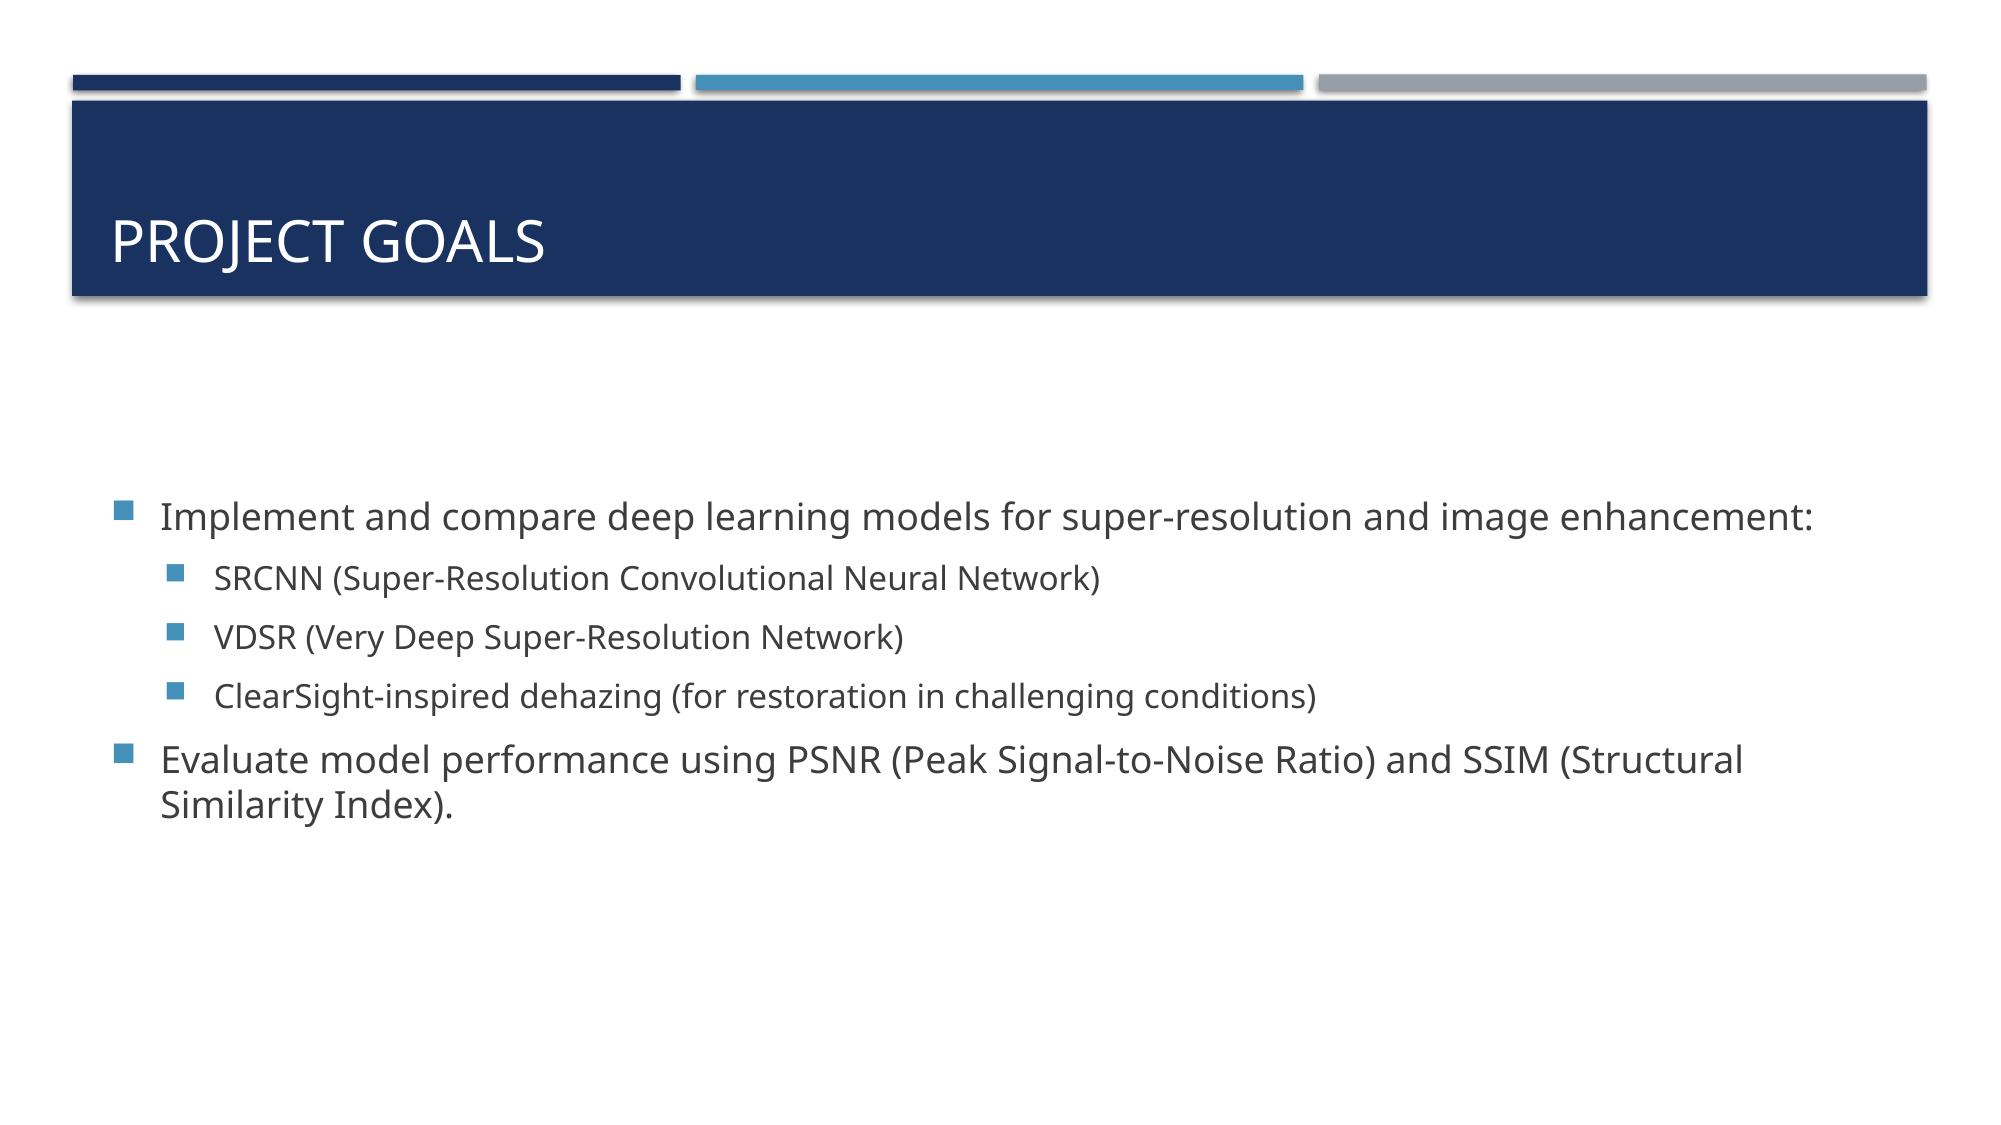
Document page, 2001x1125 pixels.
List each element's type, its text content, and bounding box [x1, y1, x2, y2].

title Project Goals [95, 115, 1905, 282]
list Implement and compare deep learning models for super-resolution and image enhancement: SRCNN (Super-Resolution Convolutional Neural Network) VDSR (Very Deep Super-Resolution Network) ClearSight-inspired dehazing (for restoration in challenging conditions) Evaluate model performance using PSNR (Peak Signal-to-Noise Ratio) and SSIM (Structural Similarity Index). [95, 357, 1905, 962]
